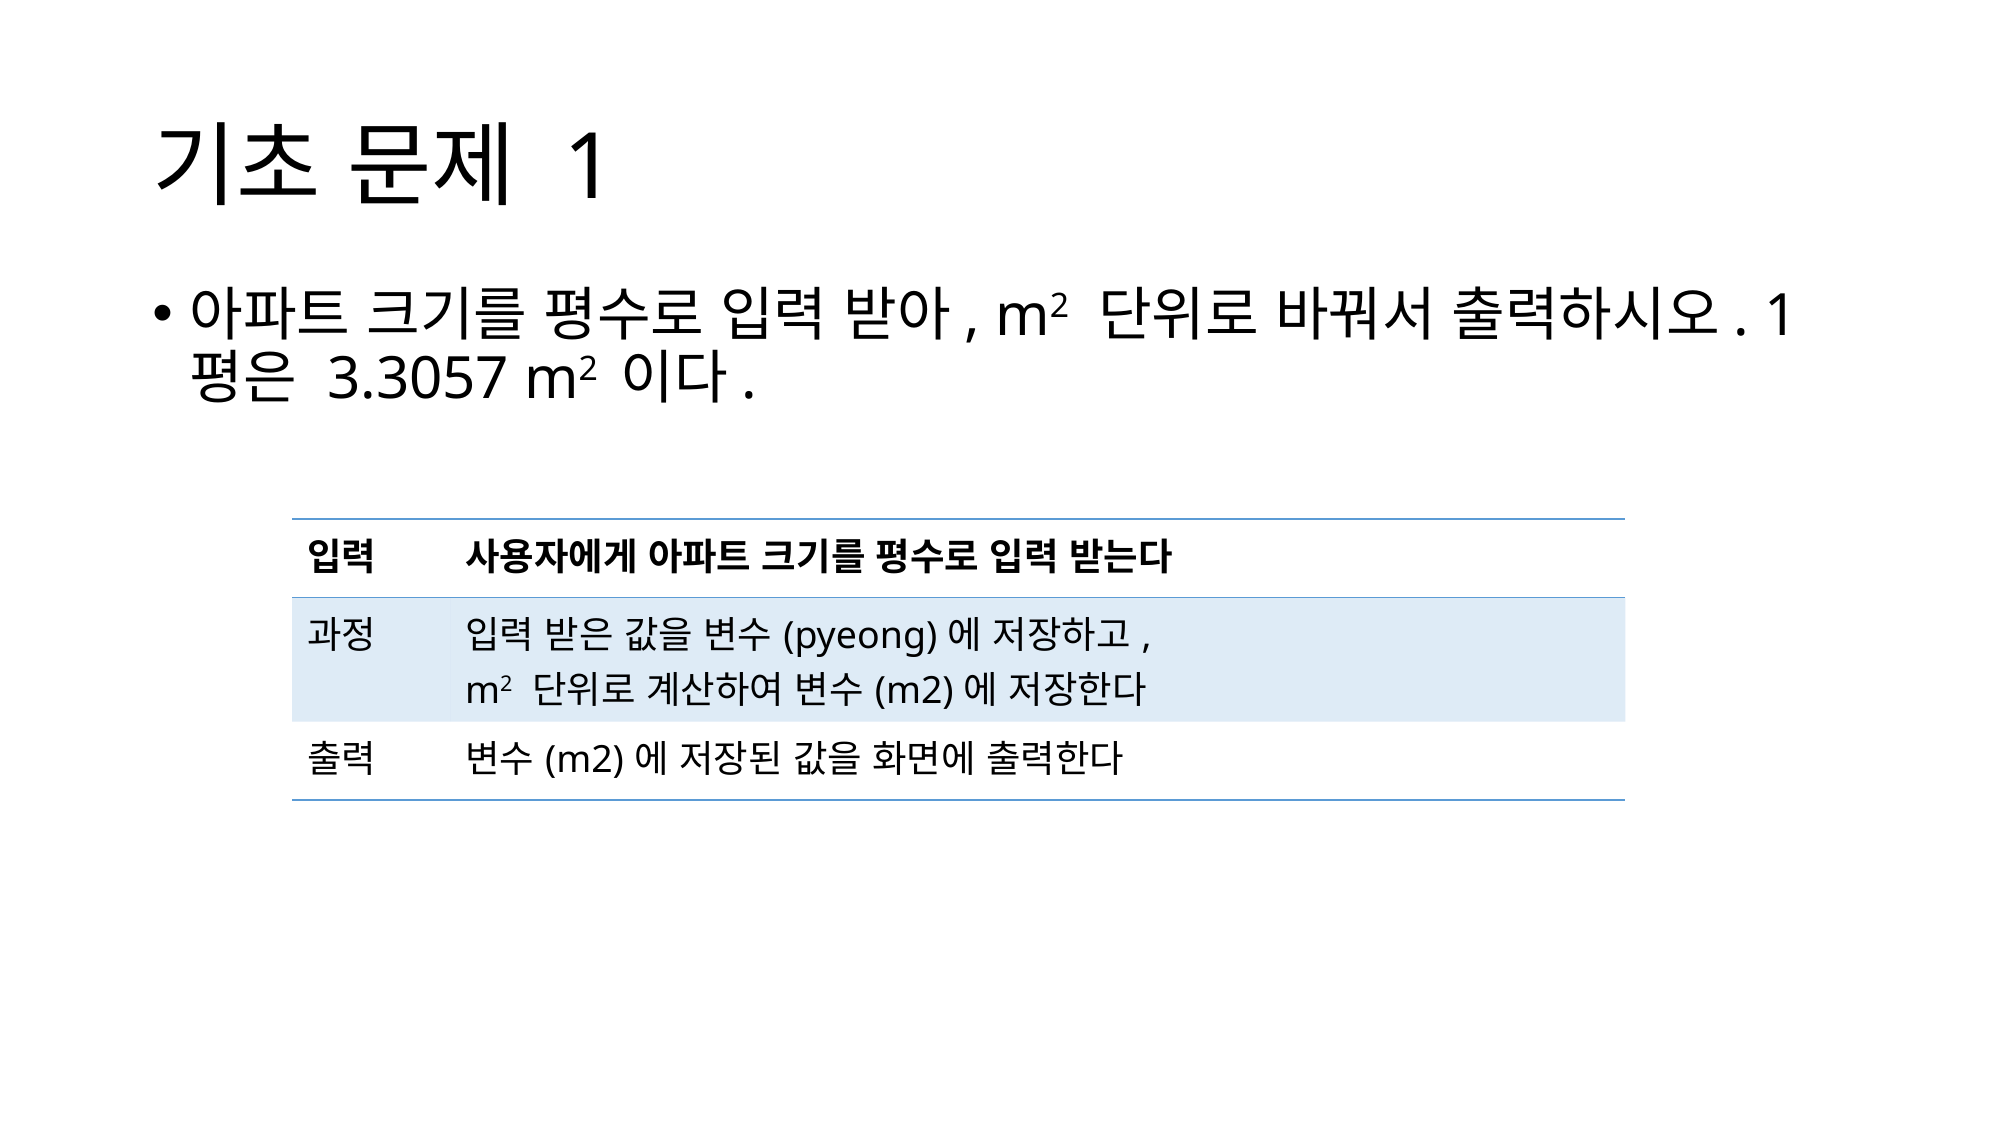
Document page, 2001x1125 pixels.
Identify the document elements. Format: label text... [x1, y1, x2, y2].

table_cell 변수(m2)에 저장된 값을 화면에 출력한다 [450, 722, 1625, 799]
table_cell 입력 받은 값을 변수(pyeong)에 저장하고, m2 단위로 계산하여 변수(m2)에 저장한다 [450, 598, 1625, 722]
table_header 입력 [292, 520, 450, 597]
title 기초 문제 1 [137, 59, 1863, 277]
list 아파트 크기를 평수로 입력 받아, m2 단위로 바꿔서 출력하시오. 1평은 3.3057 m2 이다. [137, 277, 1863, 992]
table_cell 과정 [292, 598, 450, 722]
table_header 사용자에게 아파트 크기를 평수로 입력 받는다 [450, 520, 1625, 597]
table_cell 출력 [292, 722, 450, 799]
